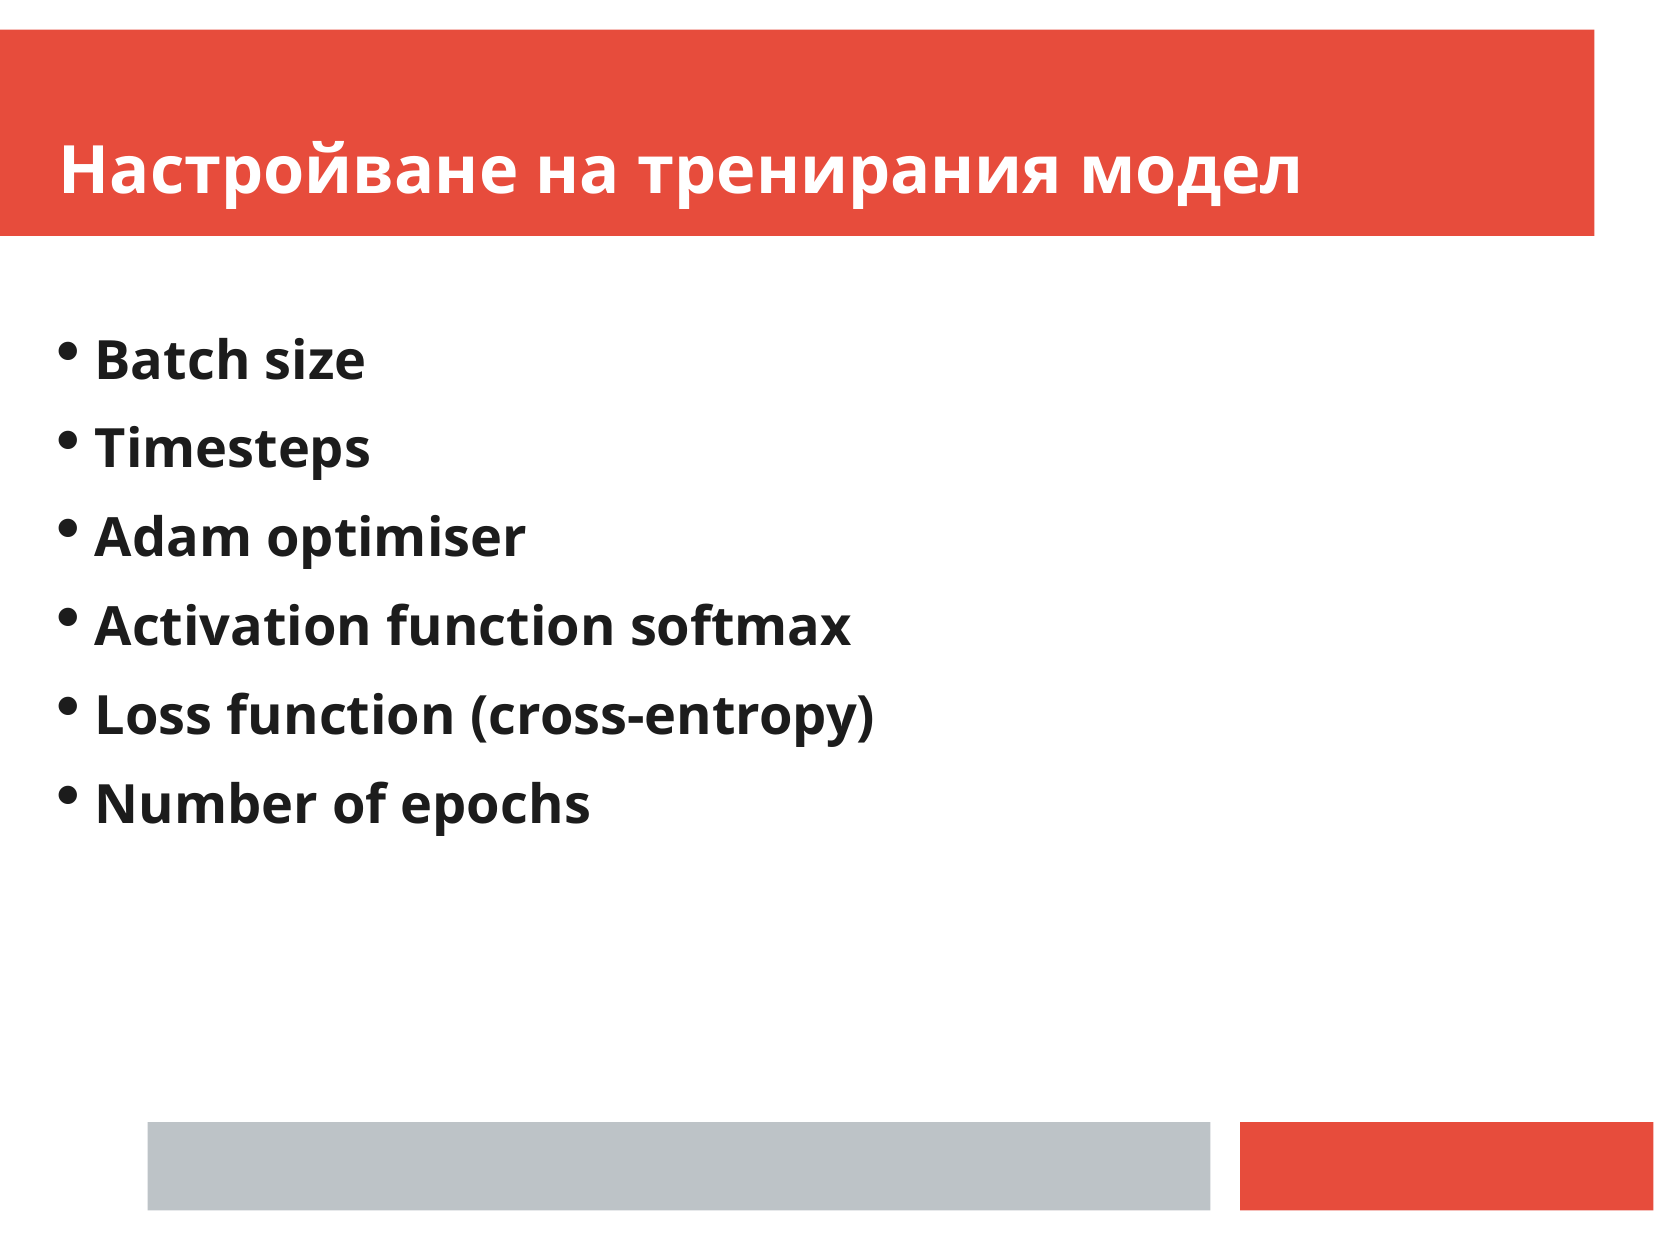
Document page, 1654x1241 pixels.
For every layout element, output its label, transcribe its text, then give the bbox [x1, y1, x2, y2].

text_box Batch size Timesteps Adam optimiser Activation function softmax Loss function (cross-entropy) Number of epochs [59, 324, 1565, 1093]
text_box Настройване на тренирания модел [59, 59, 1595, 207]
